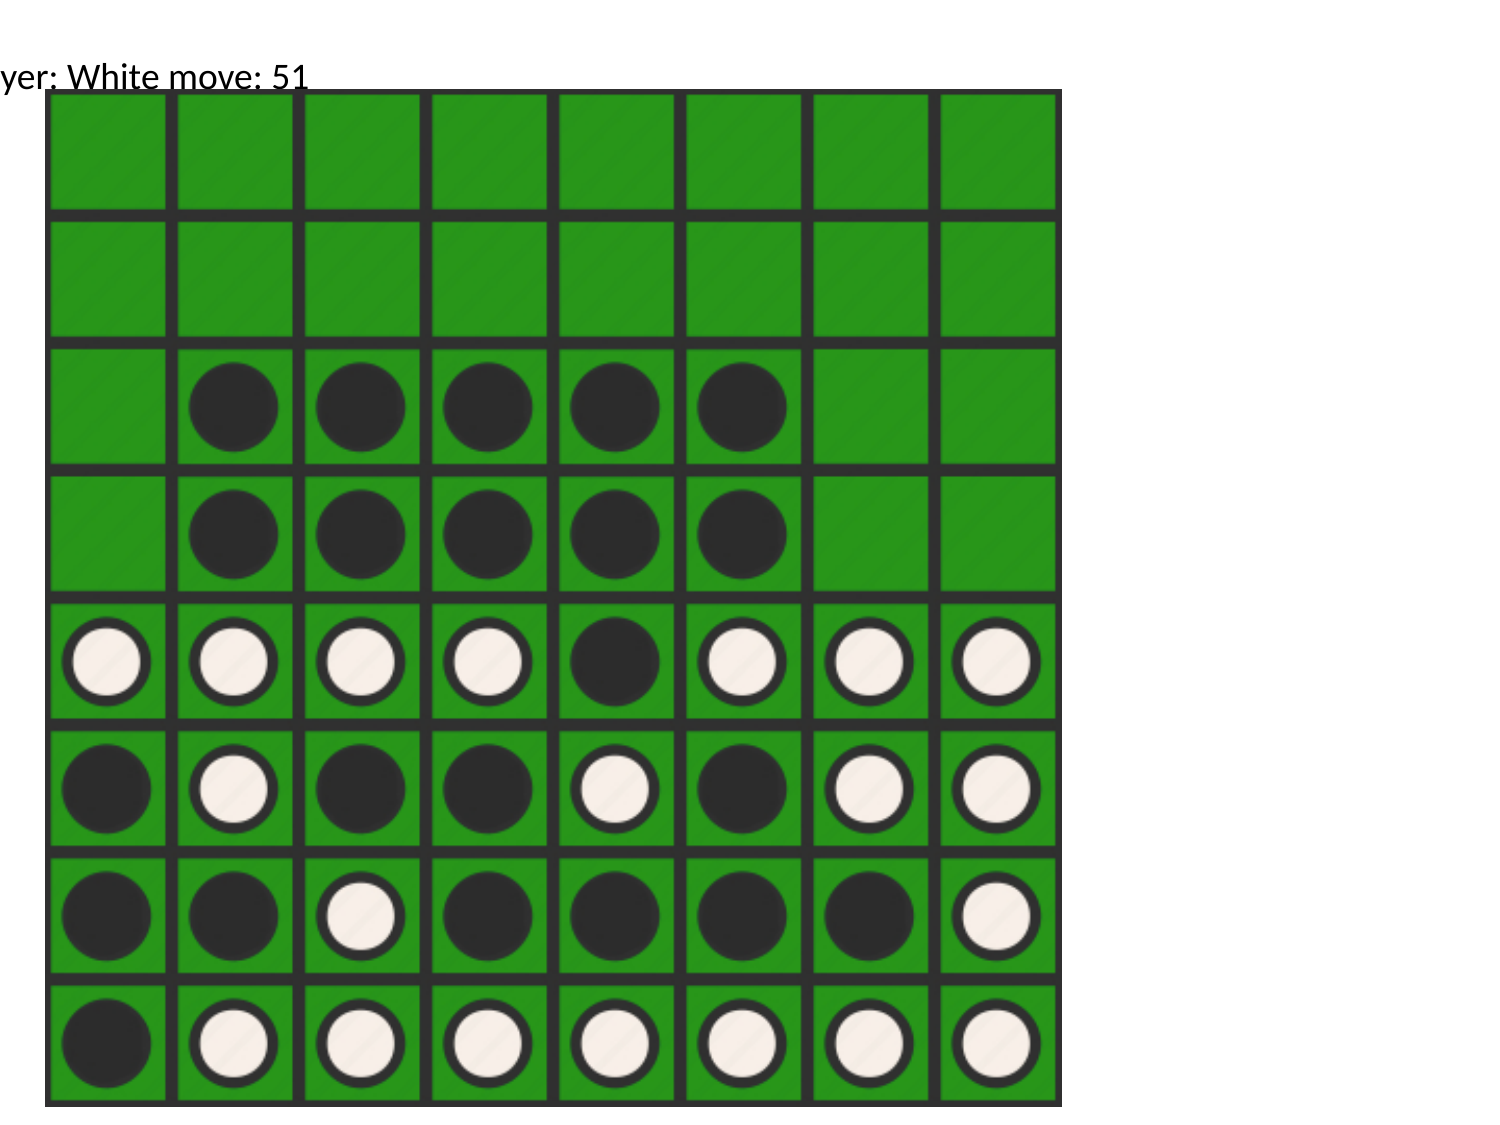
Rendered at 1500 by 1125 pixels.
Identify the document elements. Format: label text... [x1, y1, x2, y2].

picture [44, 89, 1062, 1107]
text_box turn: 38 player: White move: 51 [0, 44, 325, 105]
